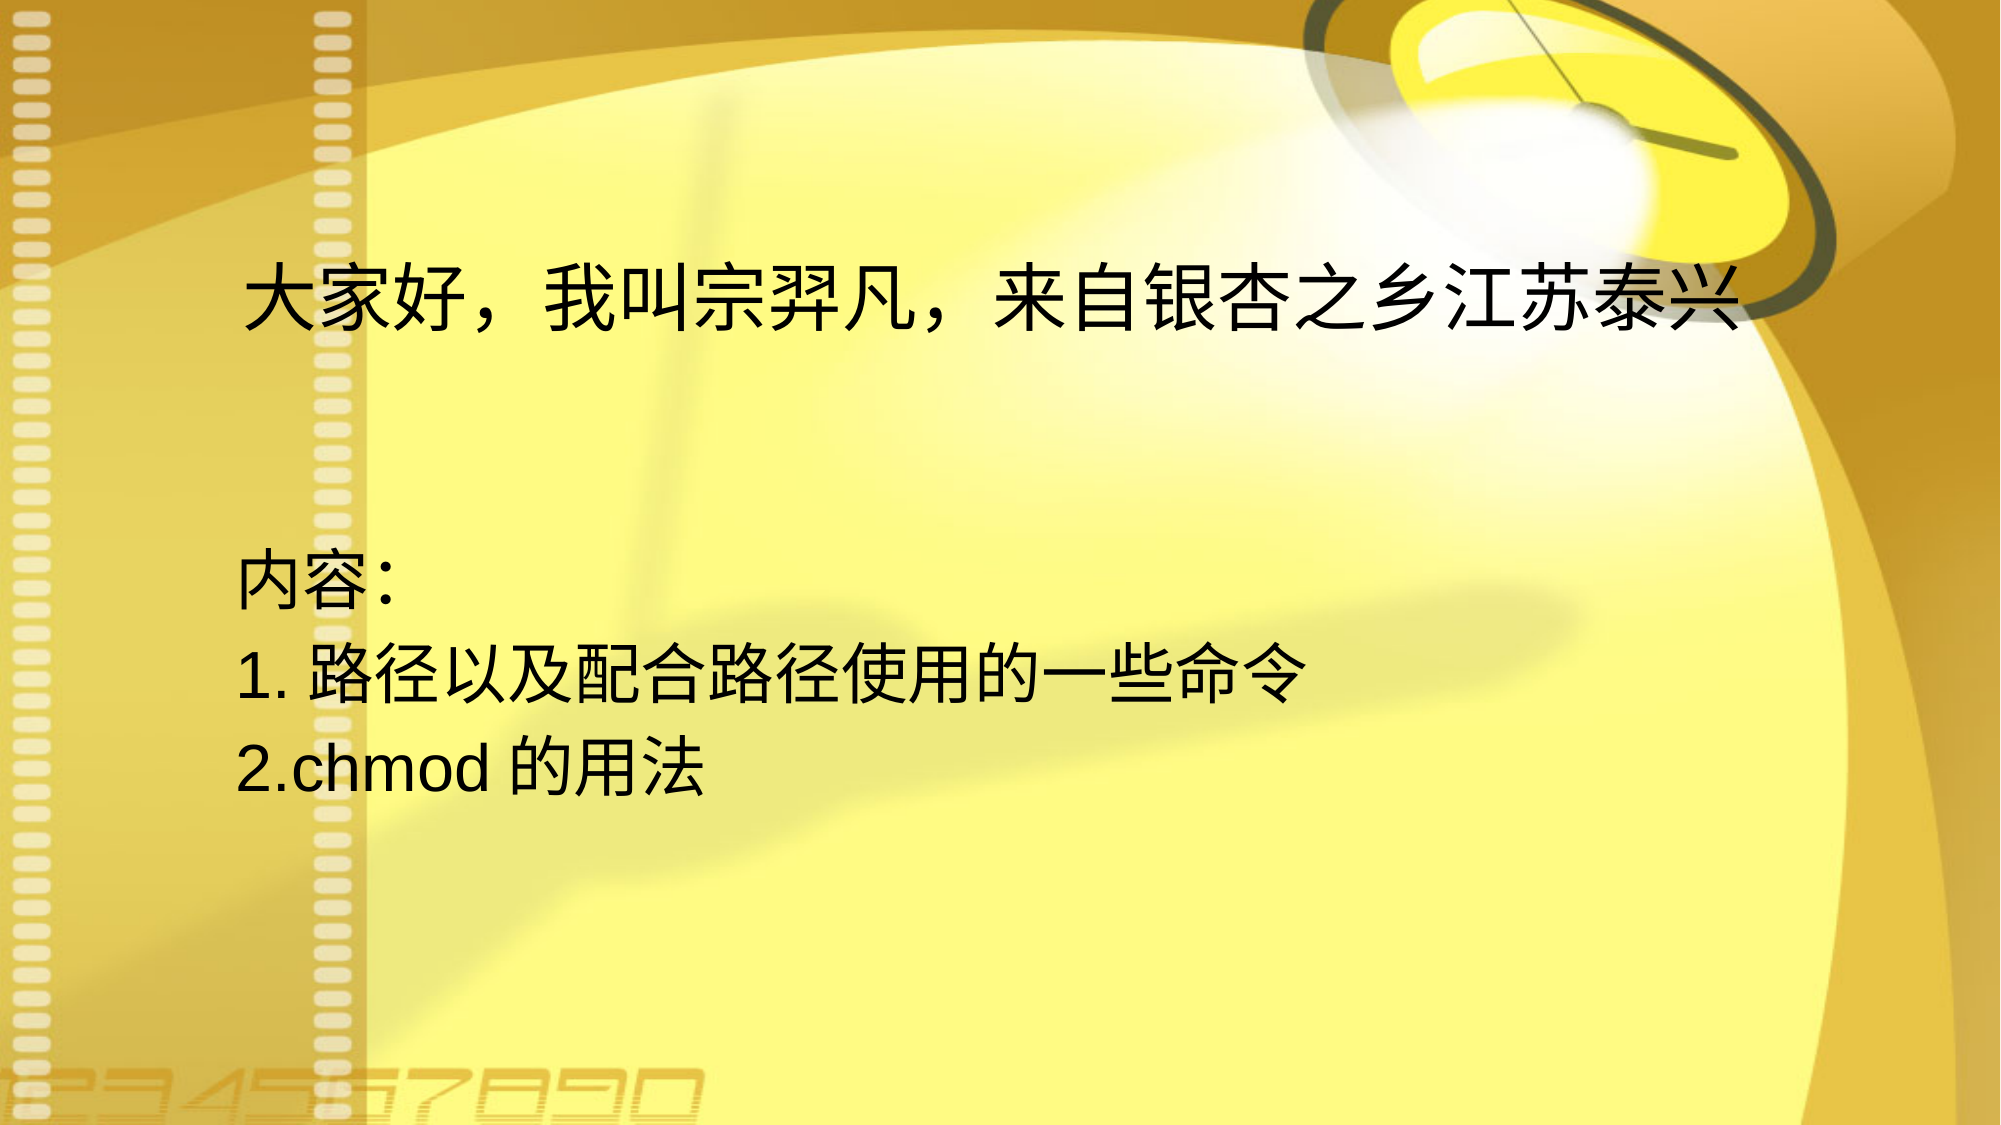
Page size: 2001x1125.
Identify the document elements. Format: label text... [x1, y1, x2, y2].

picture [0, 0, 2001, 1125]
subtitle 内容： 1.路径以及配合路径使用的一些命令 2.chmod的用法 [72, 420, 1473, 922]
title 大家好，我叫宗羿凡，来自银杏之乡江苏泰兴 [227, 219, 1787, 462]
